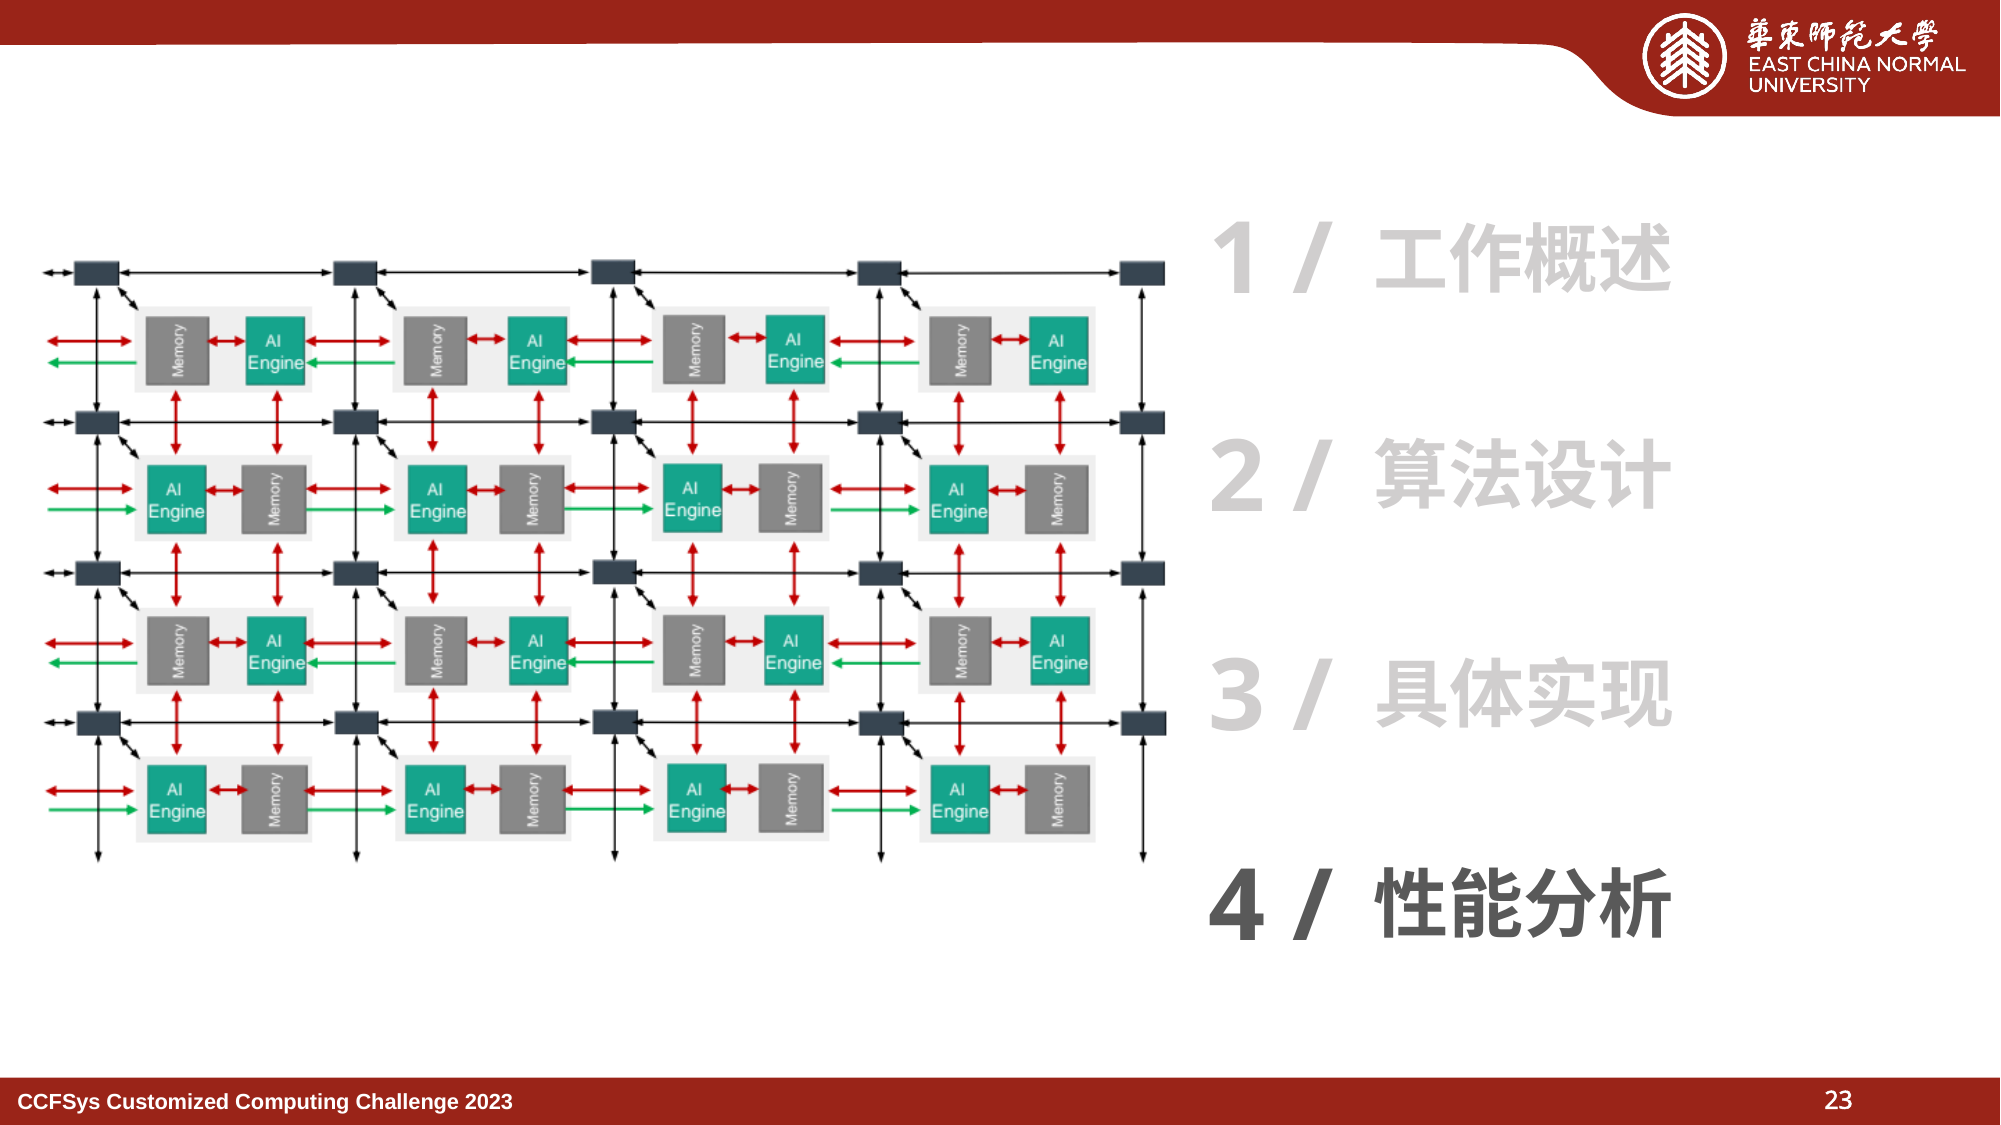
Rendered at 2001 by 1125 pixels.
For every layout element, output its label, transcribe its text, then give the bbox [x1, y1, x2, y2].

text_box 3 / [1187, 623, 1359, 758]
text_box 4 / [1183, 833, 1359, 968]
text_box 性能分析 [1359, 849, 1808, 954]
text_box CCFSys Customized Computing Challenge 2023 [0, 1080, 531, 1122]
text_box 具体实现 [1360, 639, 1809, 744]
text_box 算法设计 [1359, 420, 1808, 525]
picture [12, 241, 1187, 889]
text_box 1 / [1183, 186, 1359, 321]
text_box 工作概述 [1359, 203, 1808, 309]
slide_number 23 [1773, 1070, 1905, 1125]
text_box 2 / [1187, 404, 1359, 539]
